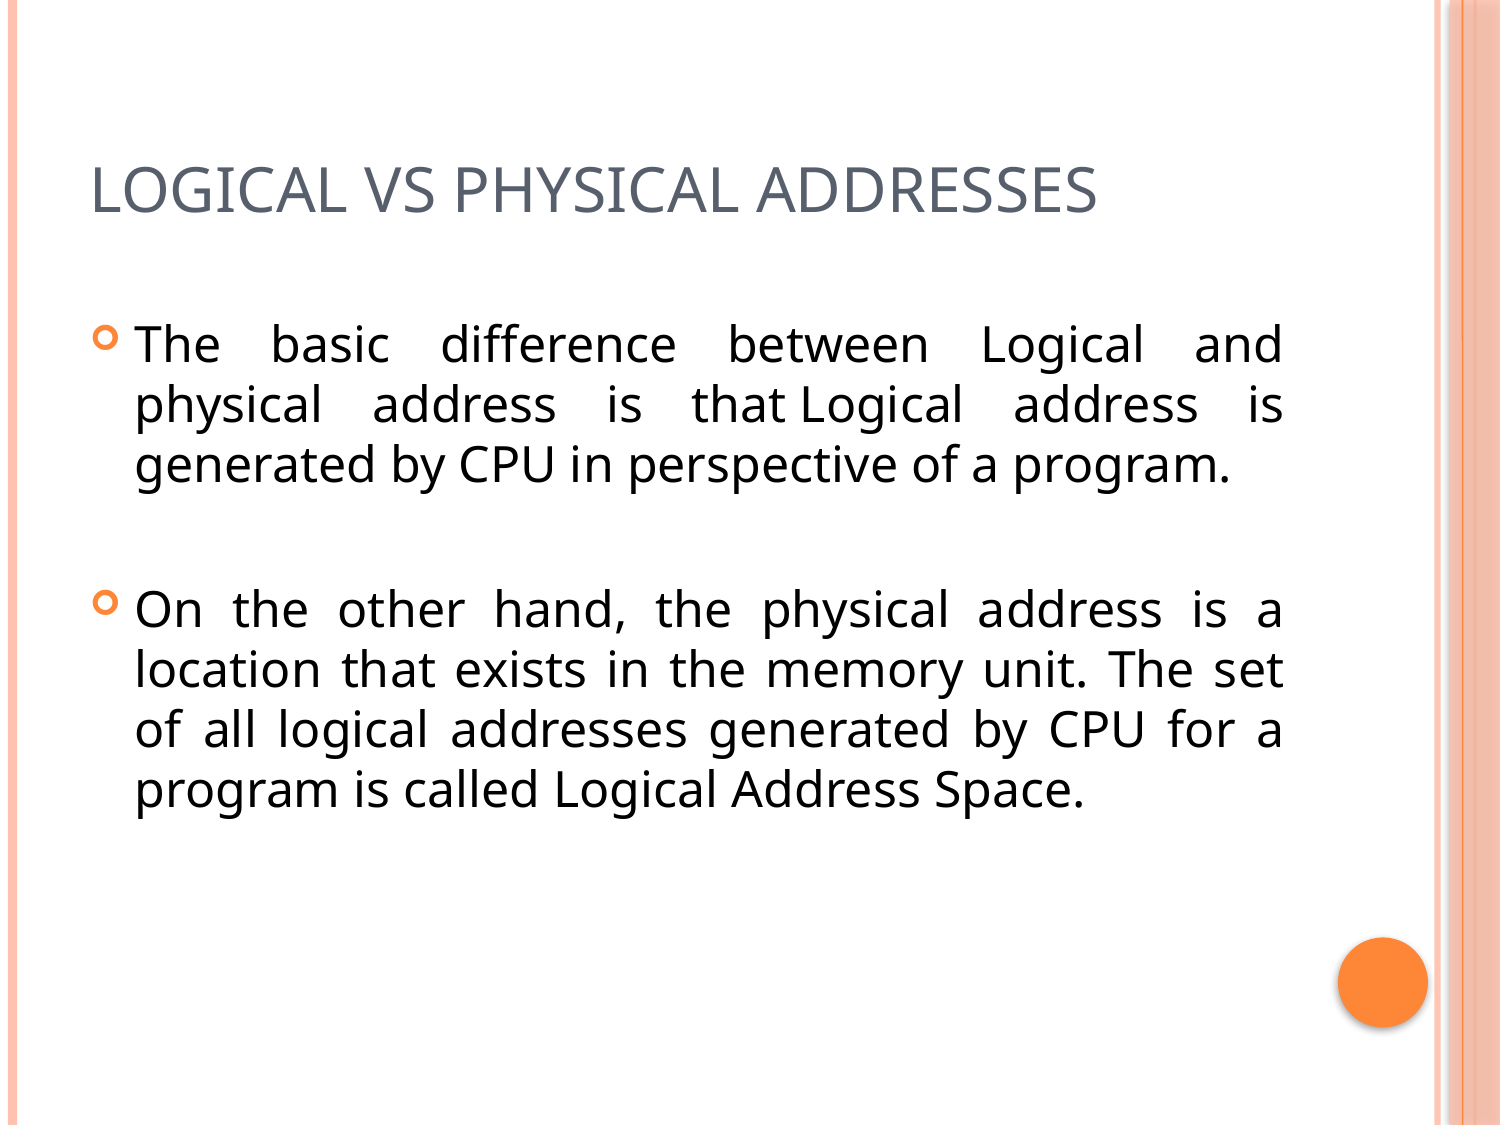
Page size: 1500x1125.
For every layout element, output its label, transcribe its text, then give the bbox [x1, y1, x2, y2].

title LOGICAL VS PHYSICAL ADDRESSES [75, 45, 1300, 233]
list The basic difference between Logical and physical address is that Logical address is generated by CPU in perspective of a program. On the other hand, the physical address is a location that exists in the memory unit. The set of all logical addresses generated by CPU for a program is called Logical Address Space. [75, 304, 1300, 1062]
